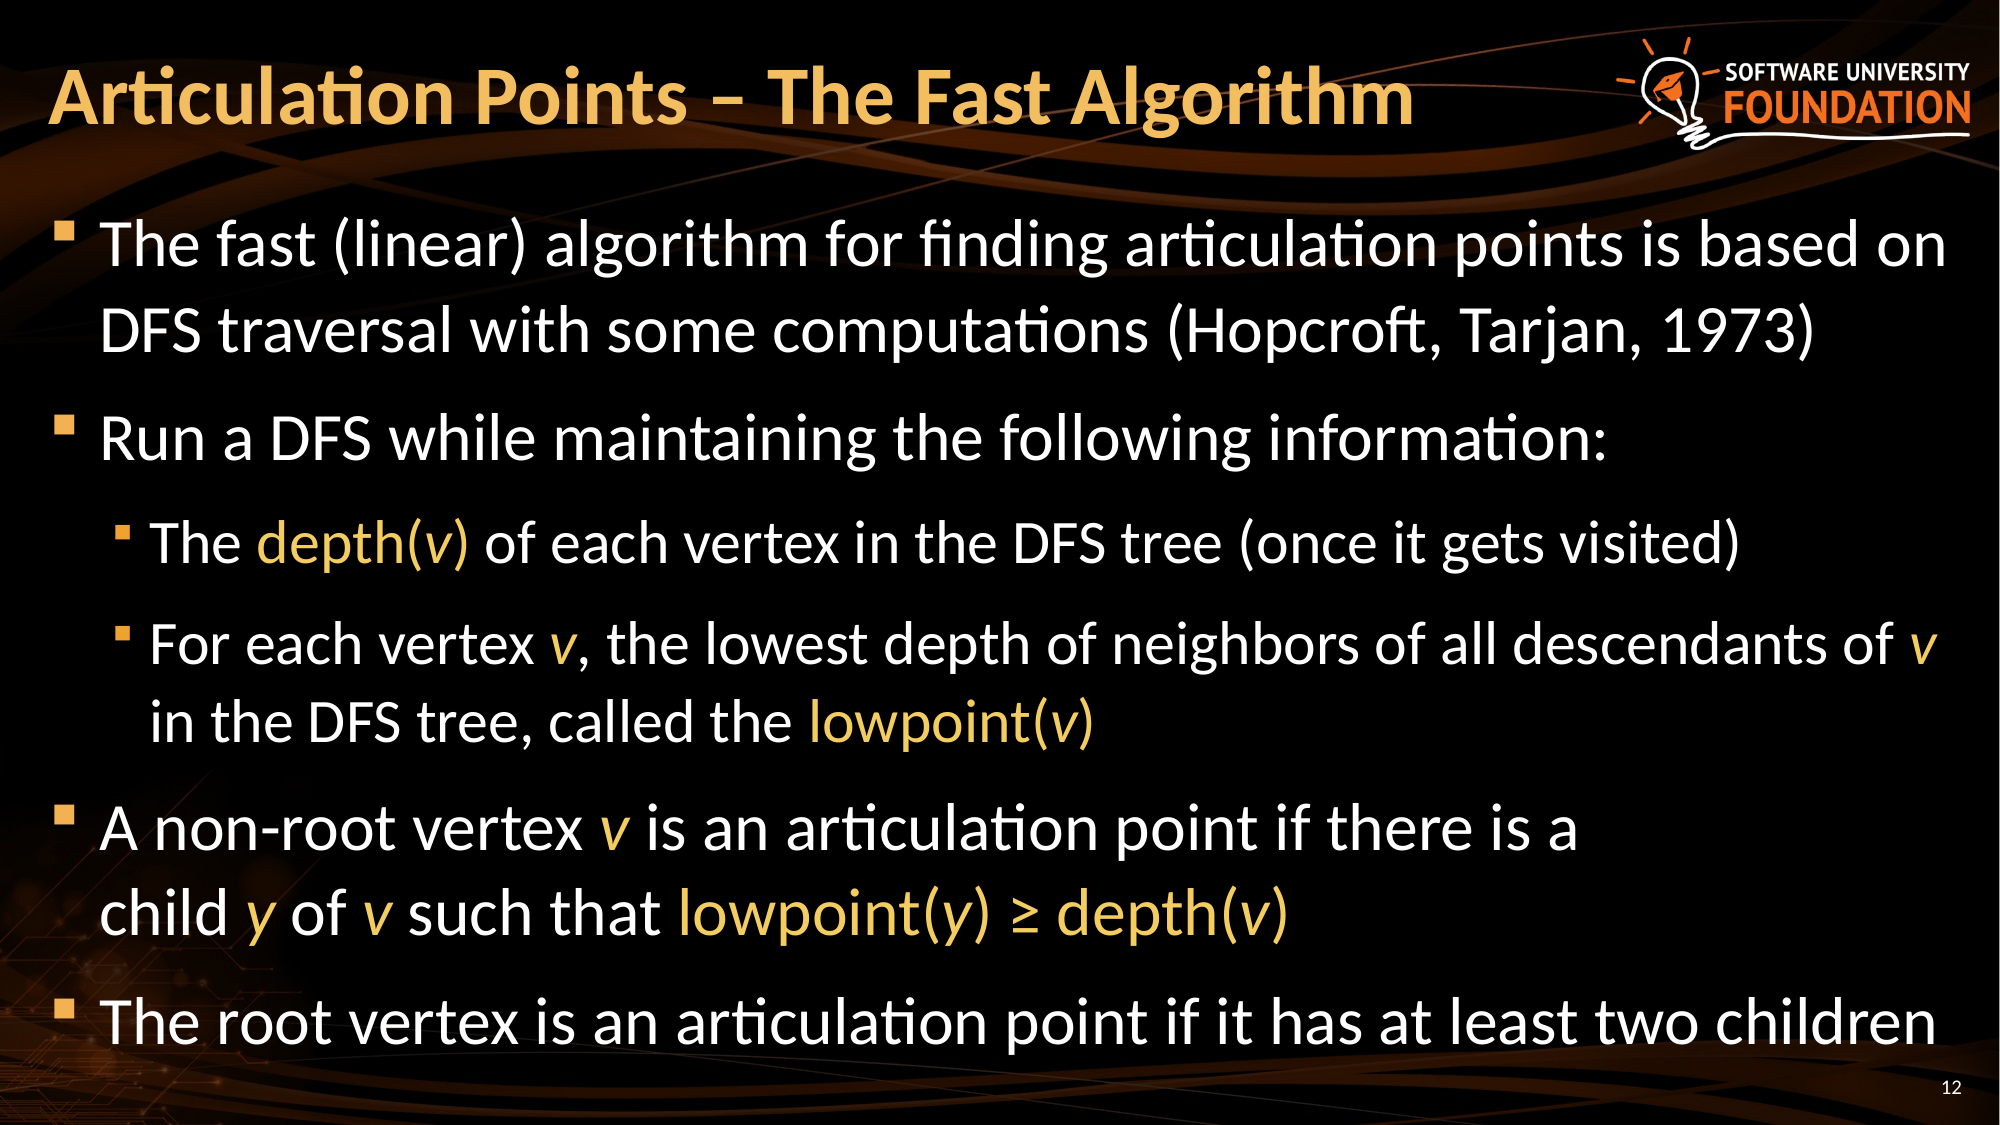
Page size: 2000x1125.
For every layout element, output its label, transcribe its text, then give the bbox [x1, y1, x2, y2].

list The fast (linear) algorithm for finding articulation points is based on DFS traversal with some computations (Hopcroft, Tarjan, 1973) Run a DFS while maintaining the following information: The depth(v) of each vertex in the DFS tree (once it gets visited) For each vertex v, the lowest depth of neighbors of all descendants of v in the DFS tree, called the lowpoint(v) A non-root vertex v is an articulation point if there is a child y of v such that lowpoint(y) ≥ depth(v) The root vertex is an articulation point if it has at least two children [31, 188, 1968, 1103]
picture [0, 0, 2000, 1125]
title Articulation Points – The Fast Algorithm [30, 6, 1602, 189]
